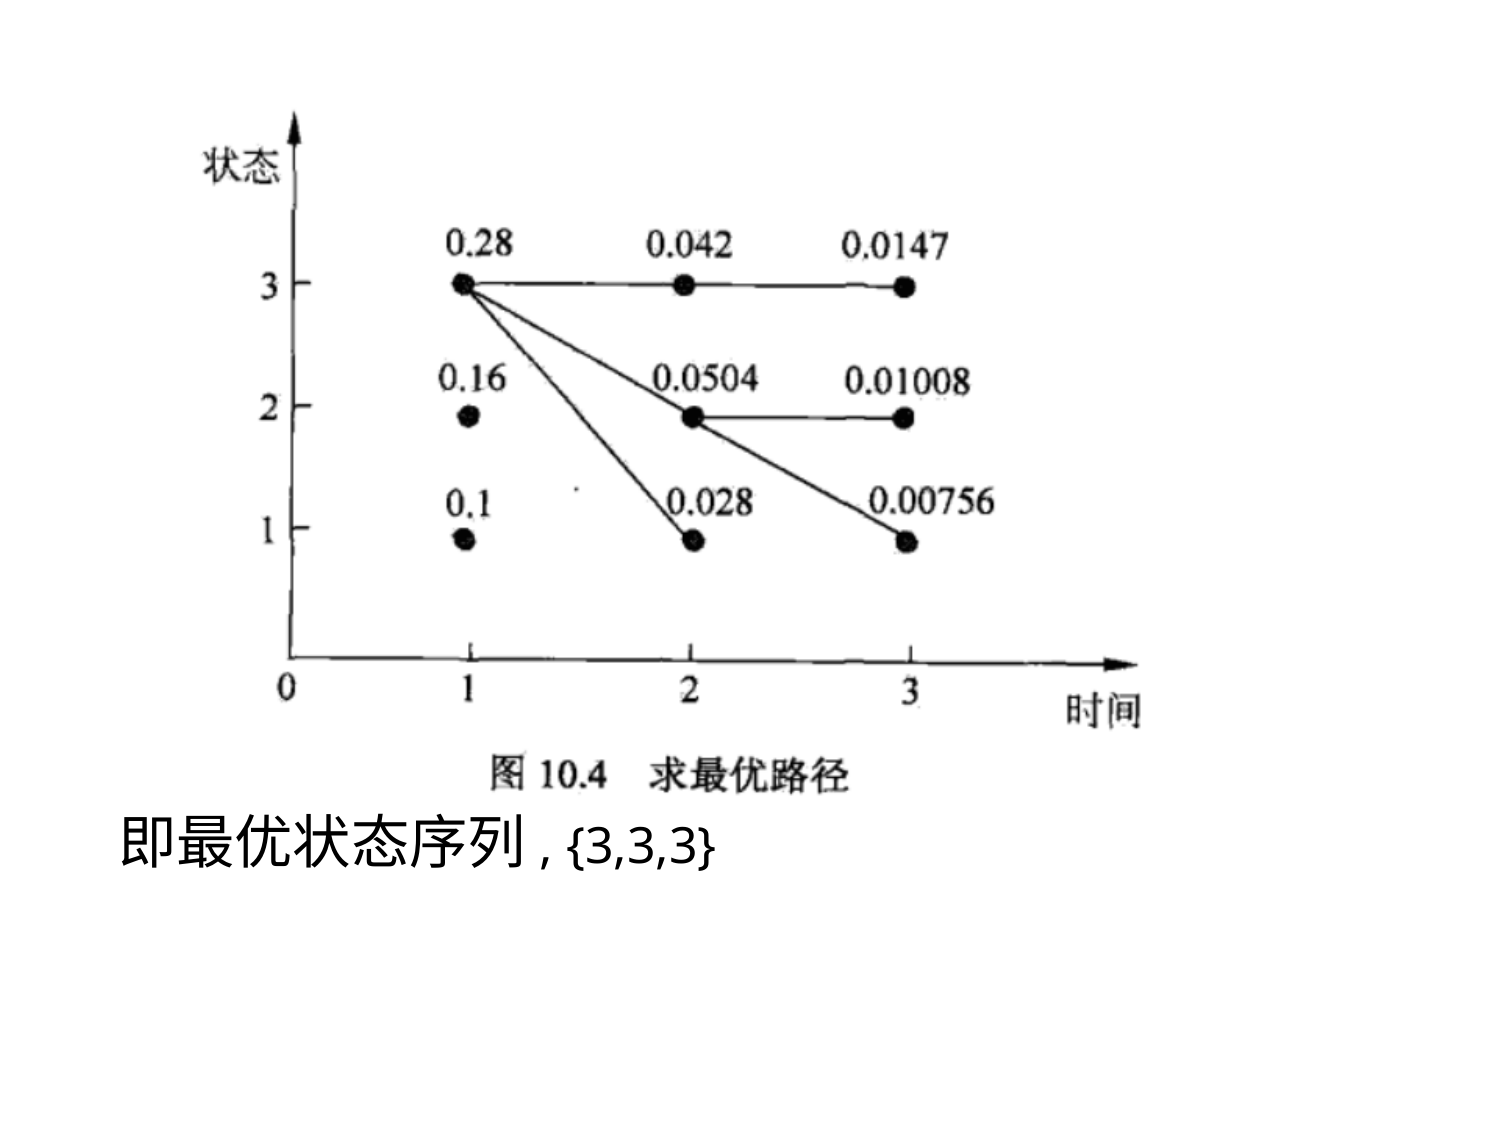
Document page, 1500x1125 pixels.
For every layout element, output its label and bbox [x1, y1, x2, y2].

picture [103, 96, 1397, 802]
